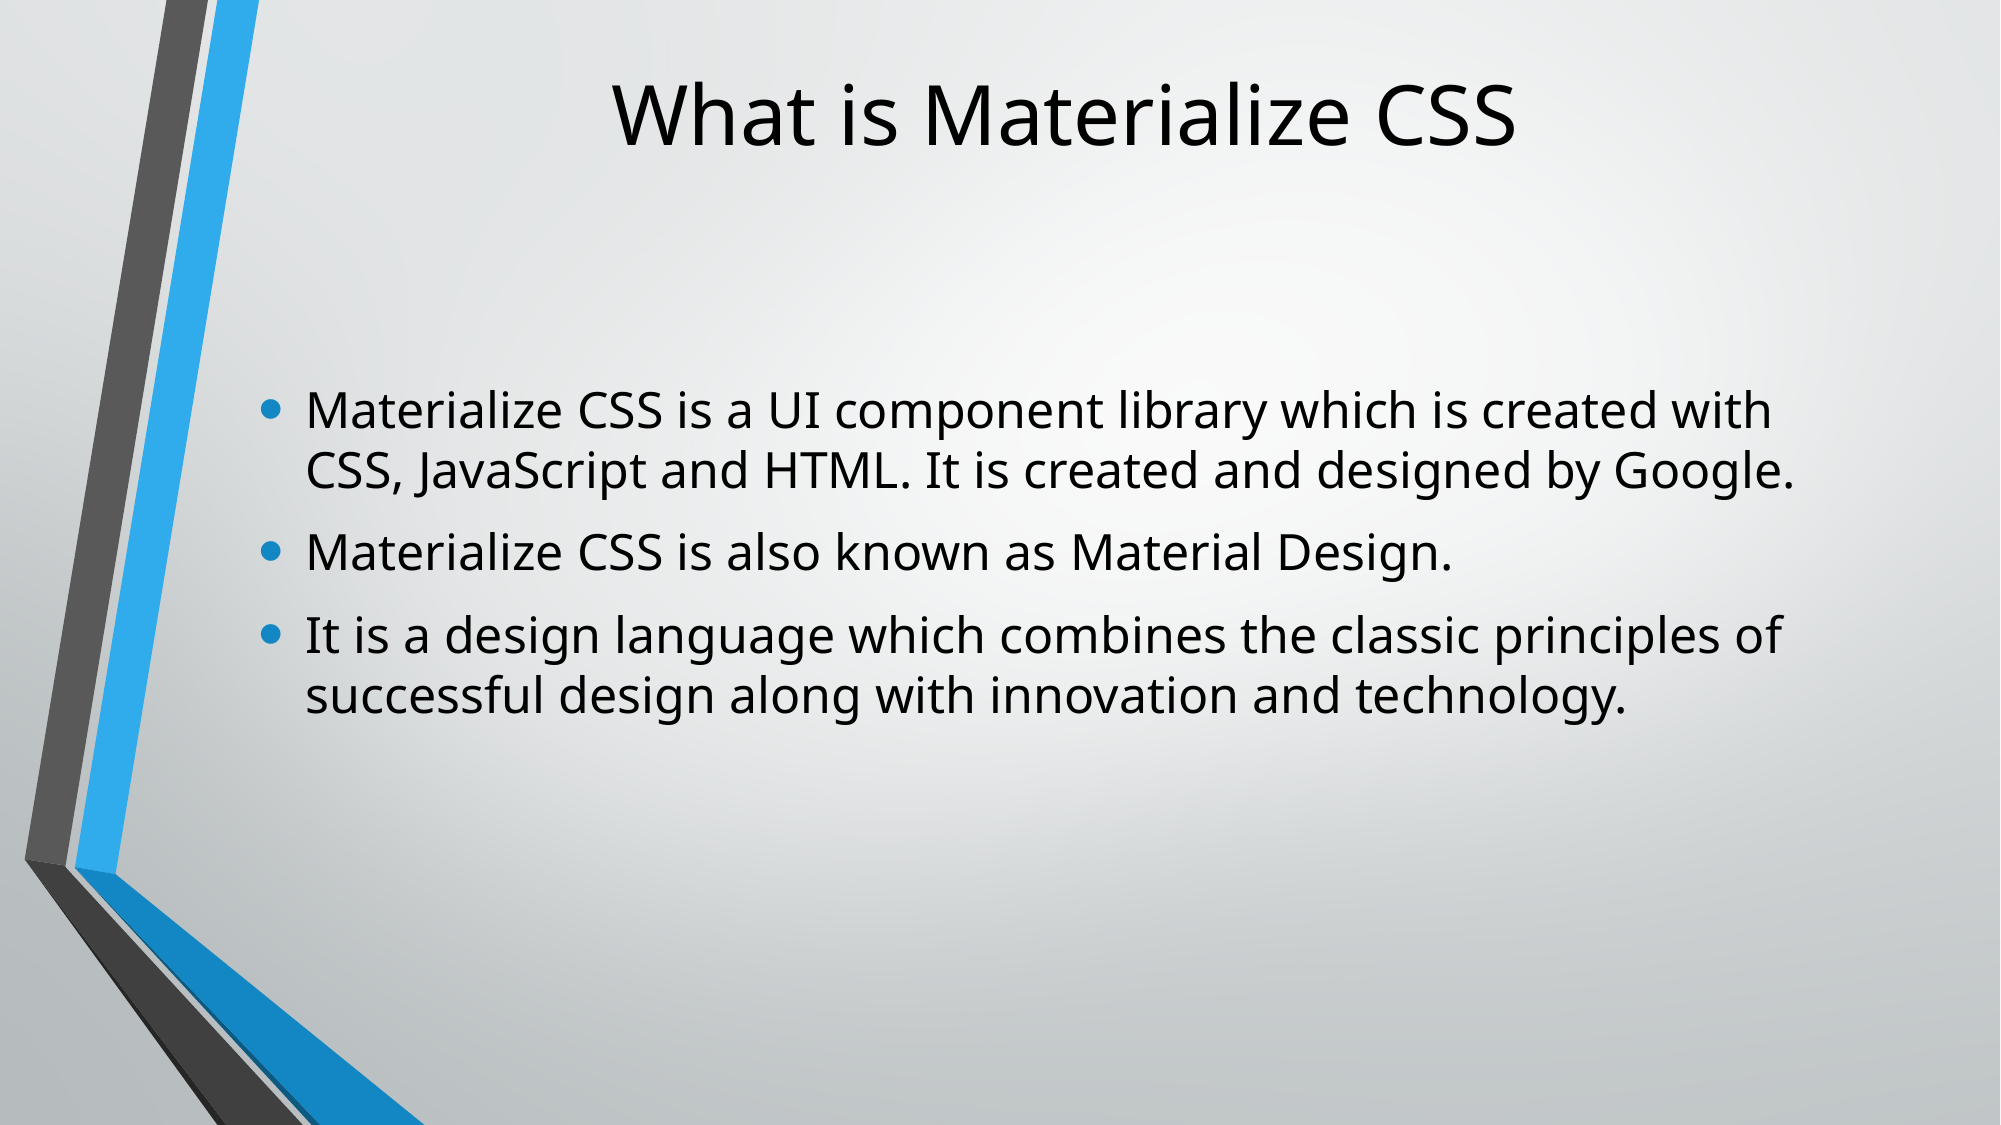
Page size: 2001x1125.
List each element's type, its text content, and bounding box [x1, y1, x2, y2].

list Materialize CSS is a UI component library which is created with CSS, JavaScript and HTML. It is created and designed by Google. Materialize CSS is also known as Material Design. It is a design language which combines the classic principles of successful design along with innovation and technology. [243, 316, 1887, 950]
title What is Materialize CSS [243, 51, 1887, 273]
